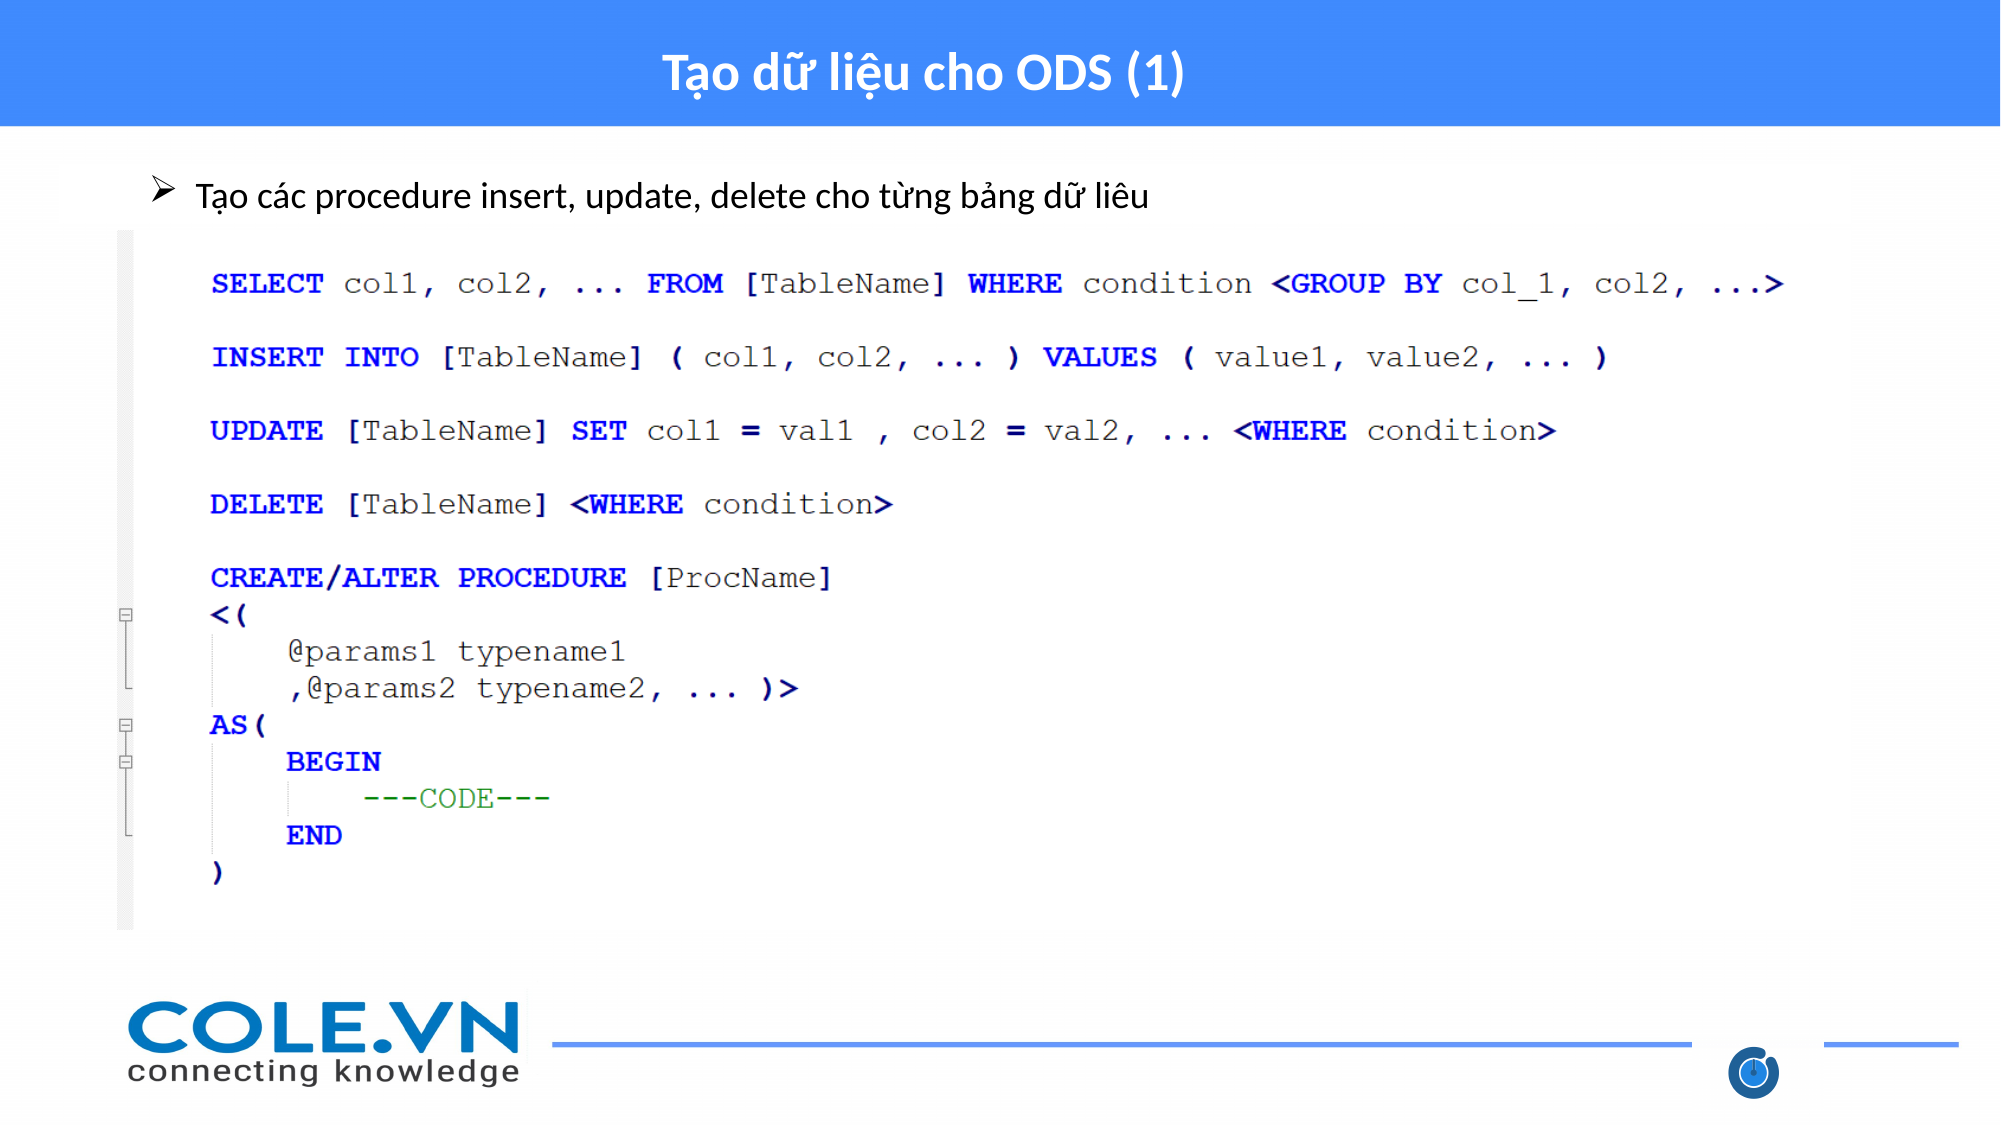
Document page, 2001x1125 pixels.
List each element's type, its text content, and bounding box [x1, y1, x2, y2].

picture [0, 0, 2001, 1125]
text_box Tạo các procedure insert, update, delete cho từng bảng dữ liêu [59, 163, 1851, 224]
slide_number [1824, 1042, 1863, 1103]
text_box Tạo dữ liệu cho ODS (1) [0, 29, 1863, 110]
slide_number [1412, 1042, 1692, 1103]
